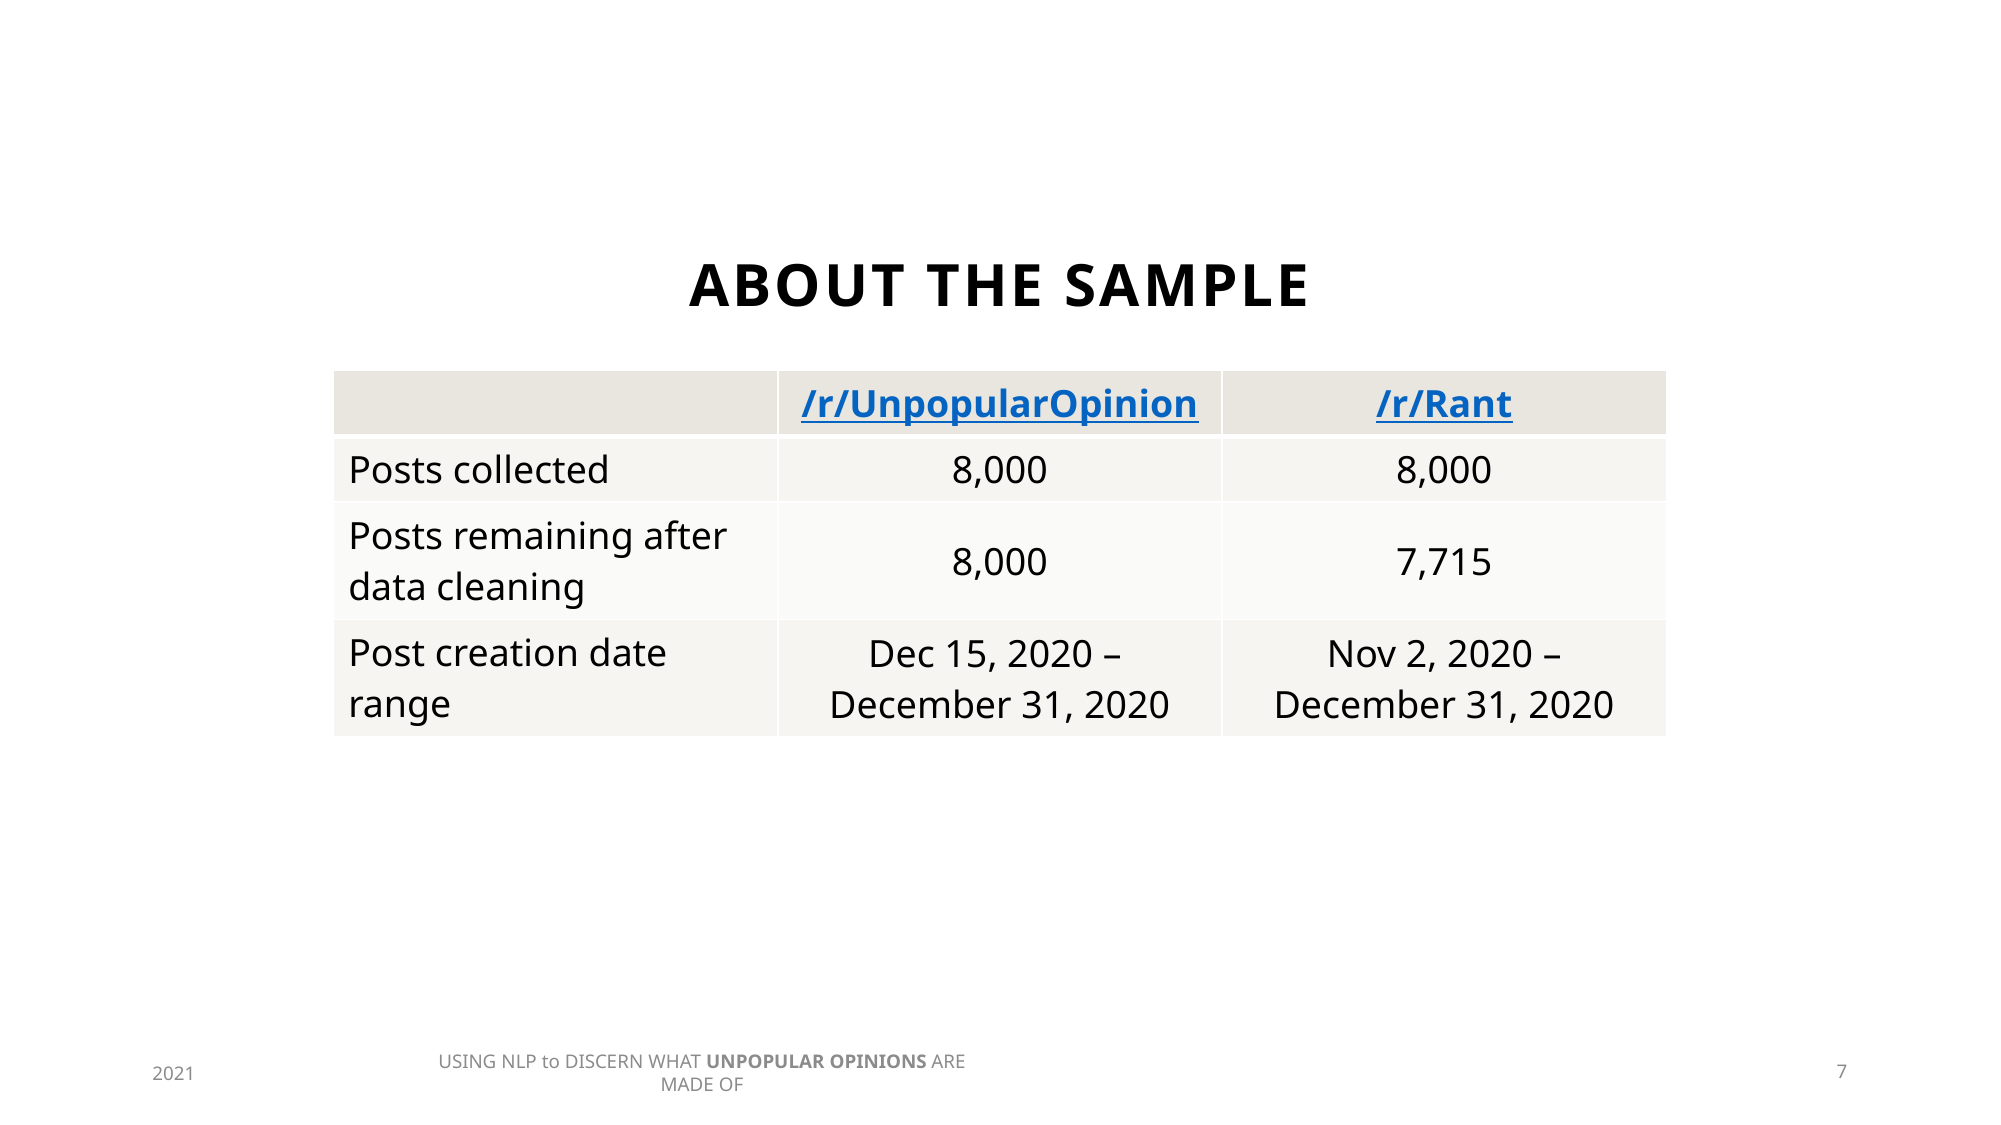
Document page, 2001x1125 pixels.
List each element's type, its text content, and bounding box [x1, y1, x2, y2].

table_header /r/UnpopularOpinion [779, 371, 1221, 434]
table_cell Post creation date range [334, 620, 777, 736]
table_cell 7,715 [1223, 503, 1666, 619]
title About the sample [137, 246, 1863, 329]
table_cell Posts remaining after data cleaning [334, 503, 777, 619]
table_cell 8,000 [1223, 439, 1666, 501]
table_cell Posts collected [334, 439, 777, 501]
table_header /r/Rant [1223, 371, 1666, 434]
table_cell 8,000 [779, 439, 1221, 501]
table_cell 8,000 [779, 503, 1221, 619]
table_cell Dec 15, 2020 – December 31, 2020 [779, 620, 1221, 736]
footer USING NLP to DISCERN WHAT UNPOPULAR OPINIONS ARE MADE OF [404, 1042, 1000, 1103]
slide_number 7 [1412, 1042, 1863, 1103]
table_header [334, 371, 777, 434]
table_cell Nov 2, 2020 – December 31, 2020 [1223, 620, 1666, 736]
slide_number 2021 [137, 1042, 338, 1103]
